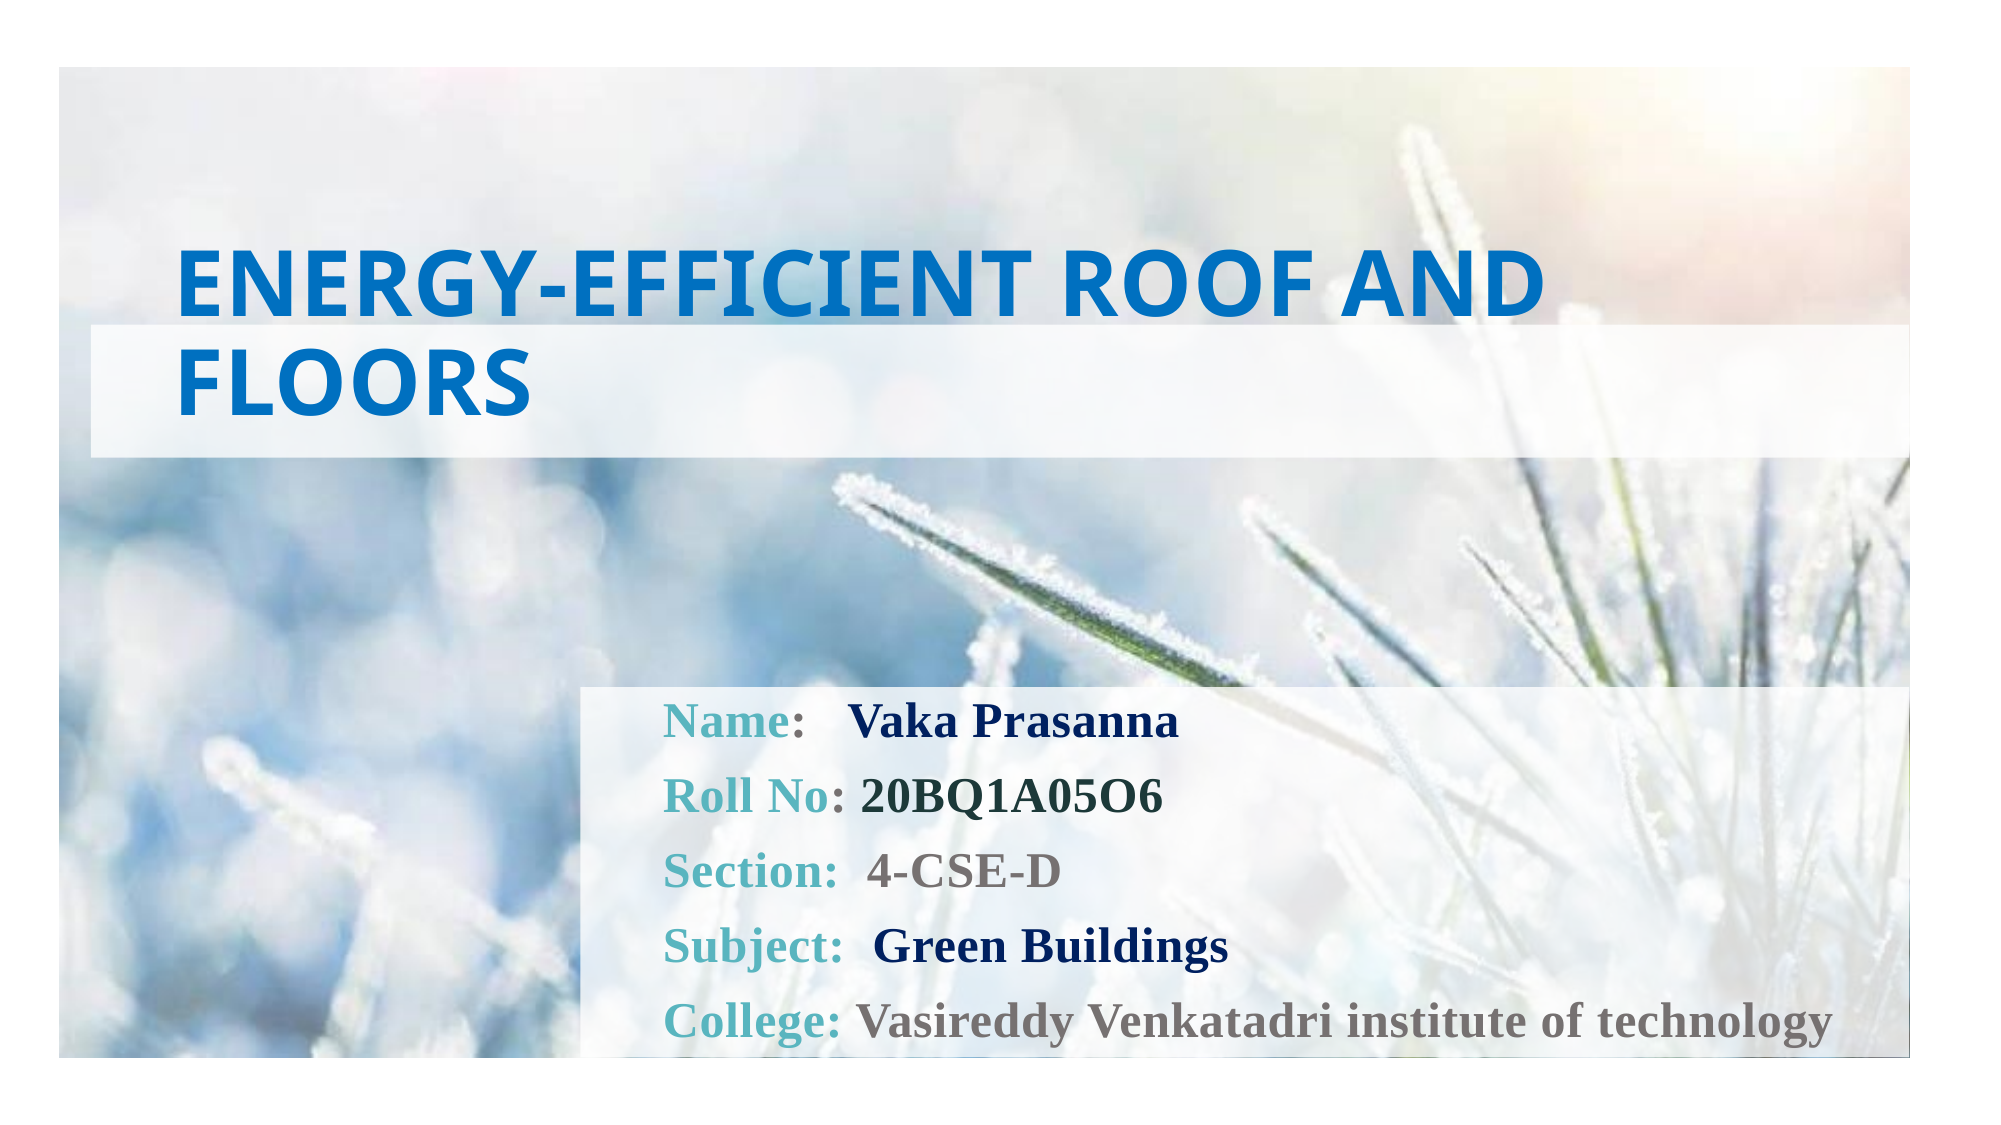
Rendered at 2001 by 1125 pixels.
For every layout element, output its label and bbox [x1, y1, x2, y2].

picture [59, 67, 1910, 1058]
